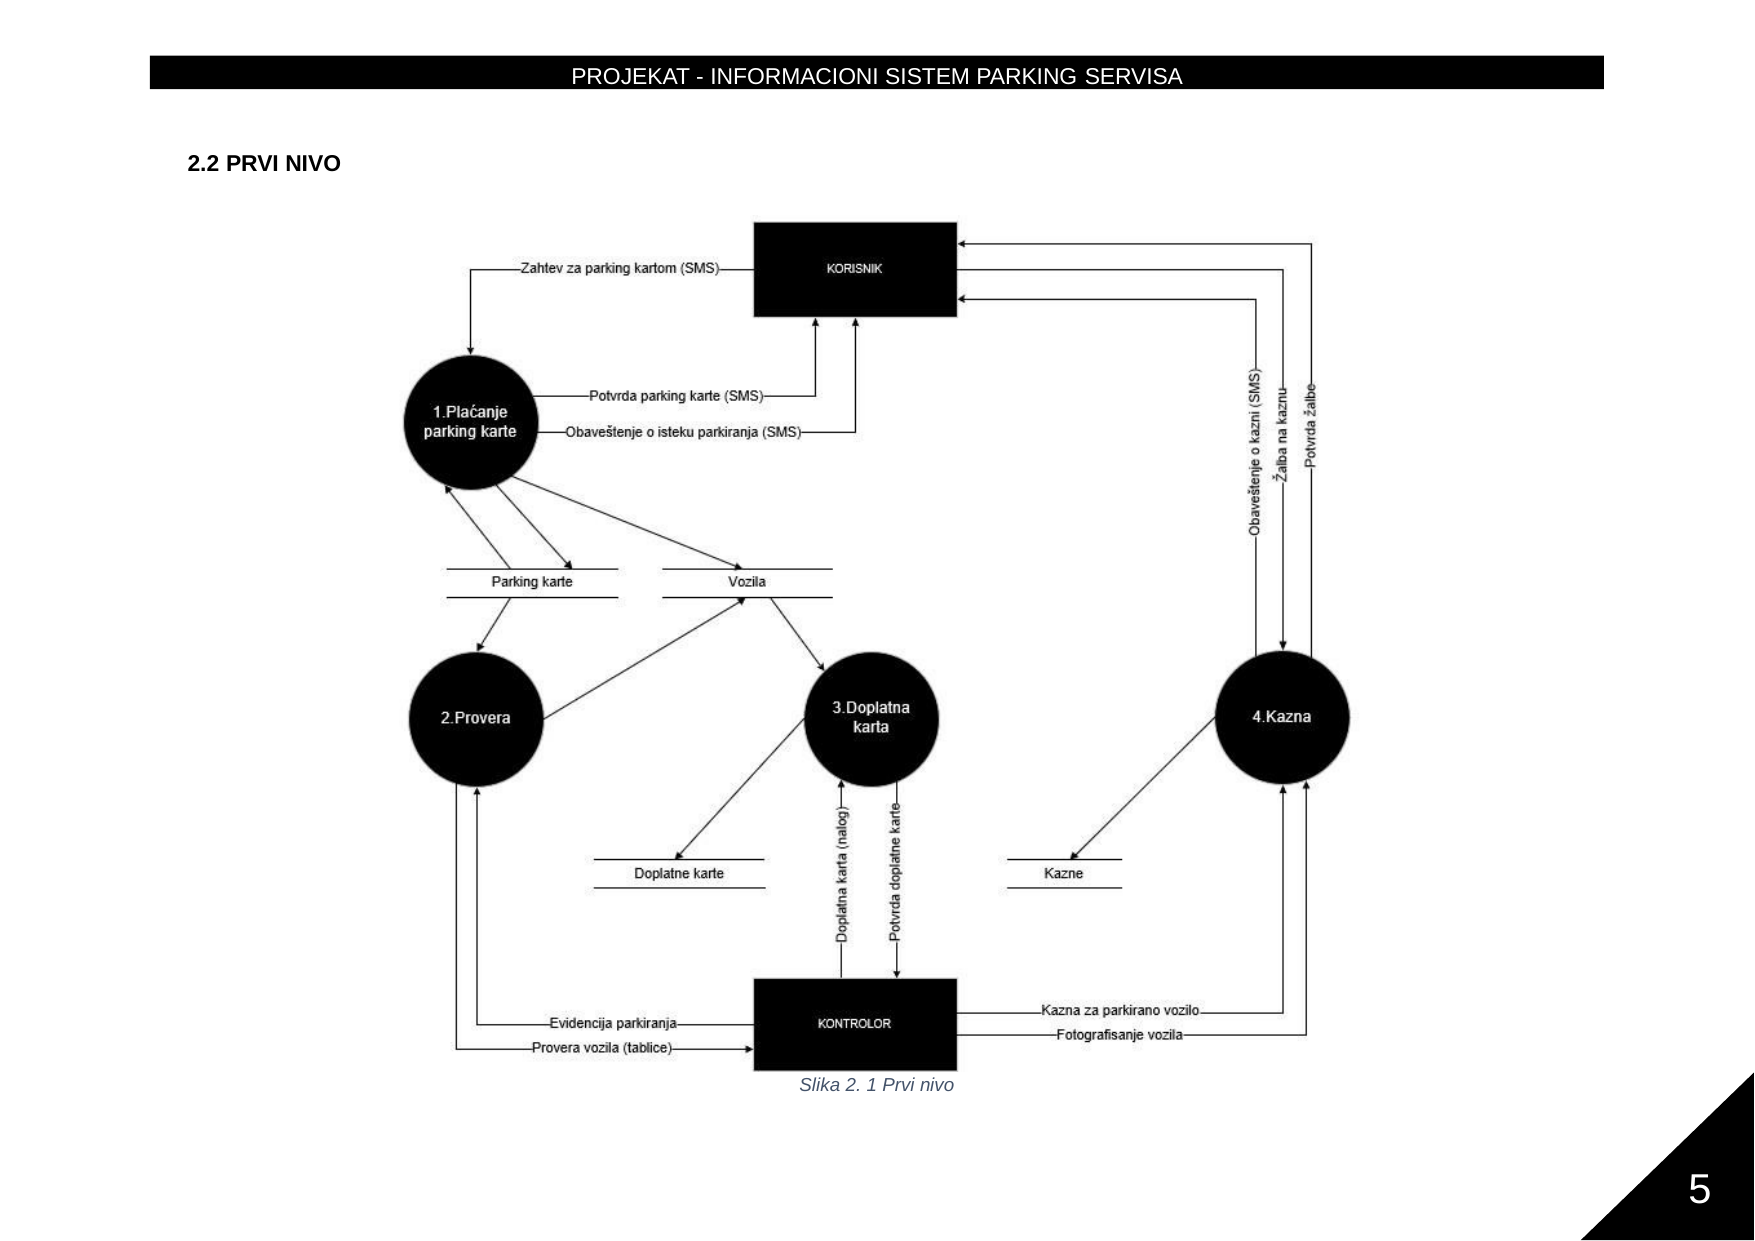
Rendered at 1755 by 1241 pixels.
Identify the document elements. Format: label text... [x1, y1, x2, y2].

text_box [399, 215, 1360, 1072]
text_box [1580, 1072, 1754, 1241]
text_box PROJEKAT - INFORMACIONI SISTEM PARKING SERVISA [149, 55, 1604, 90]
text_box 2.2 PRVI NIVO [185, 146, 344, 176]
slide_number 5 [1682, 1163, 1742, 1241]
text_box Slika 2. 1 Prvi nivo [797, 1071, 956, 1096]
